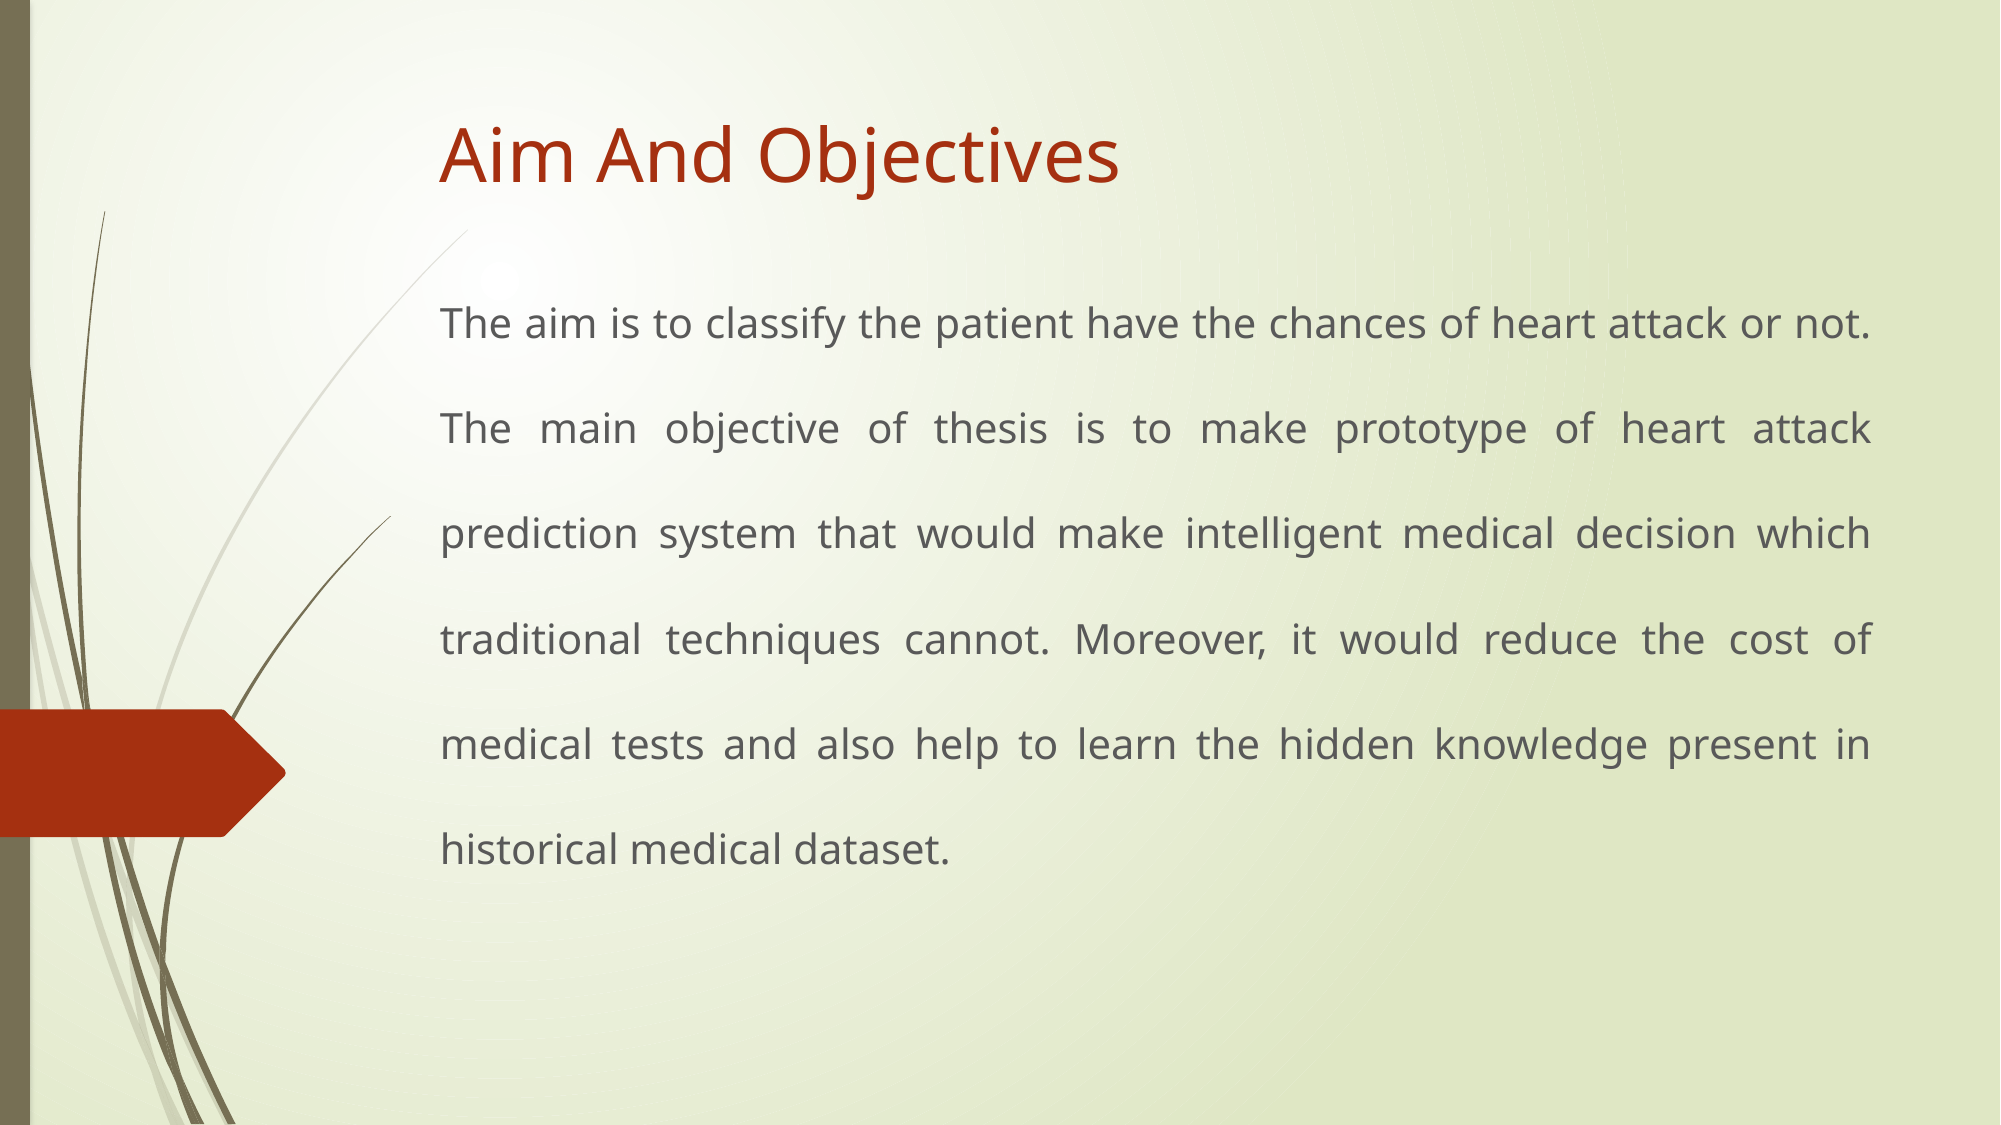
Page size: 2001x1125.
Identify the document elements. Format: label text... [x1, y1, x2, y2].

title Aim And Objectives [424, 52, 1888, 206]
subtitle The aim is to classify the patient have the chances of heart attack or not. The main objective of thesis is to make prototype of heart attack prediction system that would make intelligent medical decision which traditional techniques cannot. Moreover, it would reduce the cost of medical tests and also help to learn the hidden knowledge present in historical medical dataset. [424, 234, 1888, 969]
